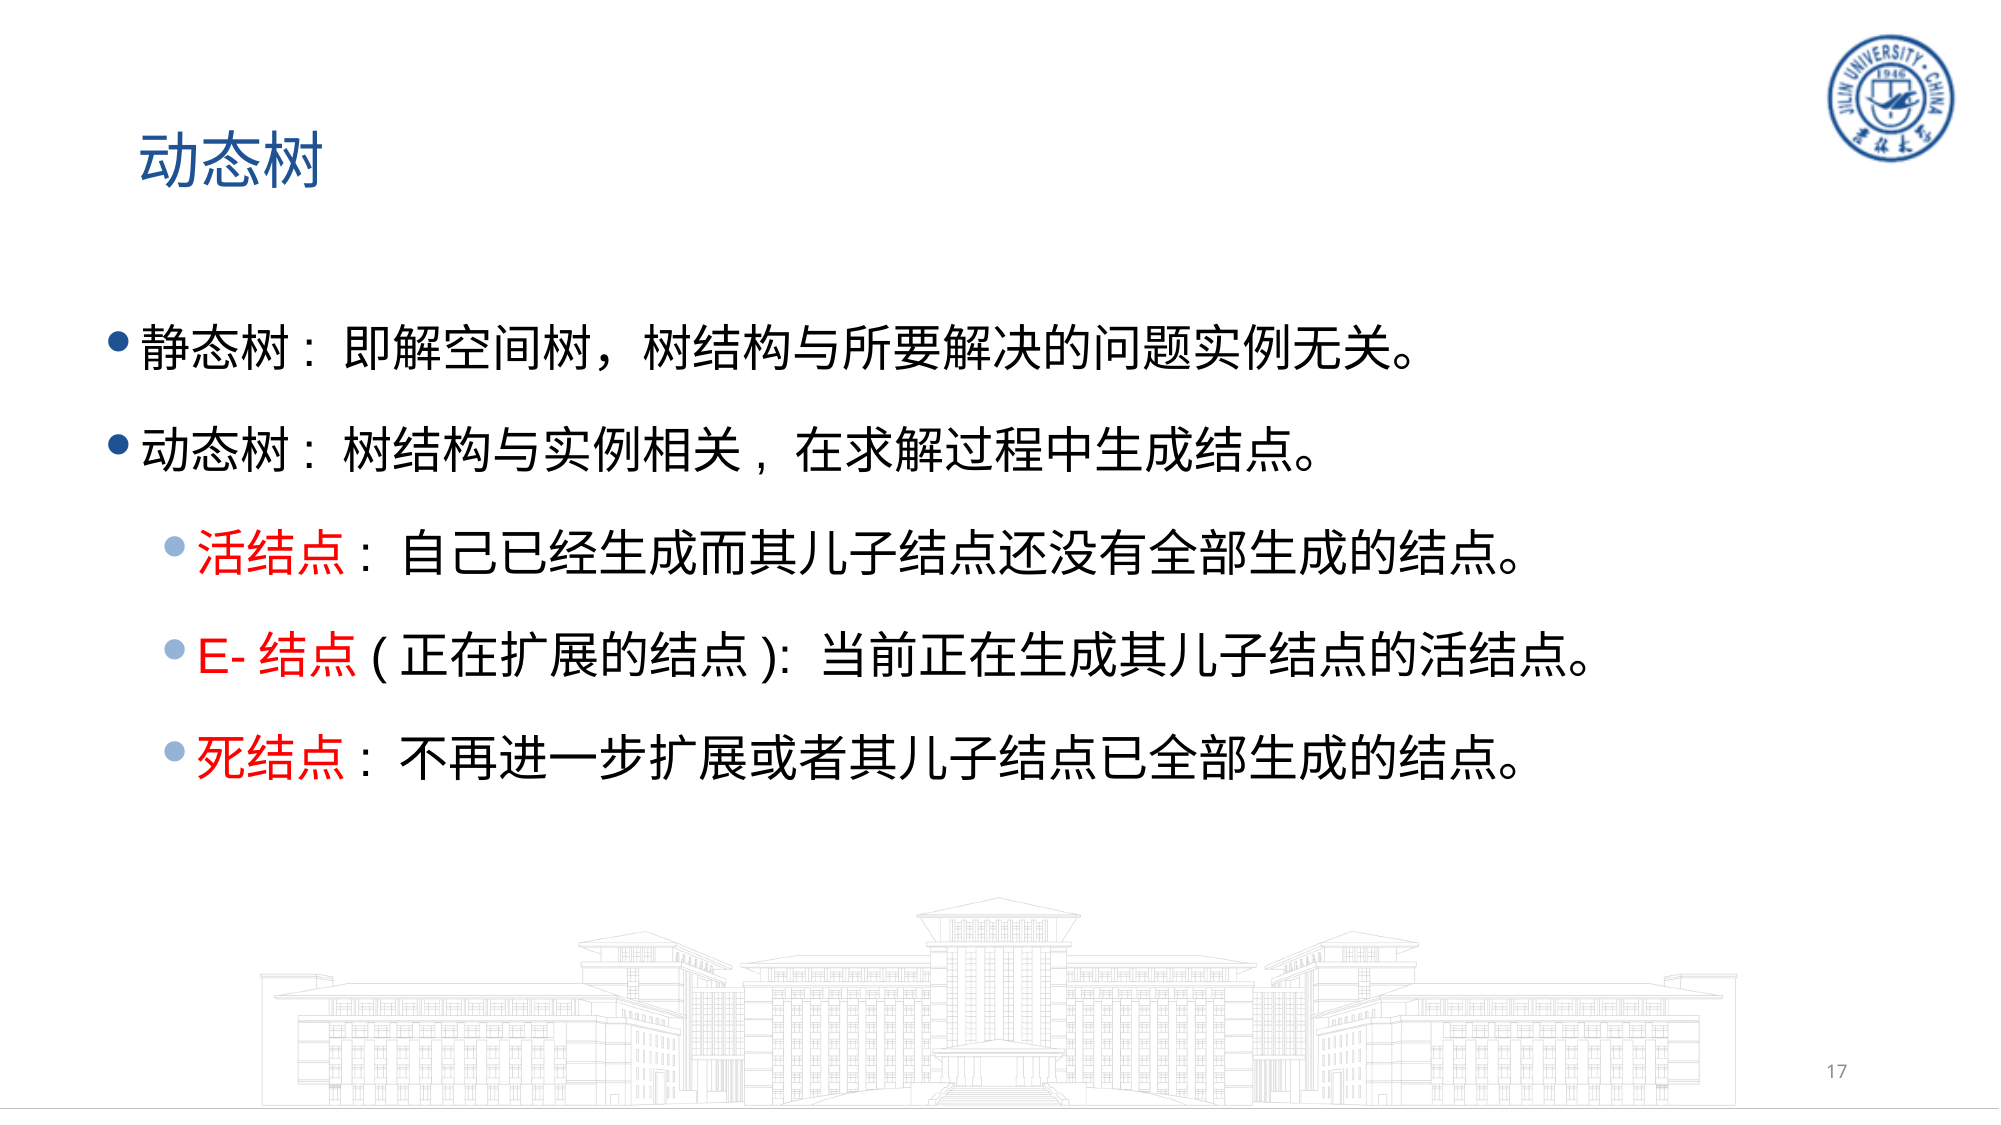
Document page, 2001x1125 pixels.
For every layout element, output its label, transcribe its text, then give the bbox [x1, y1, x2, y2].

picture [1824, 15, 1965, 173]
list 静态树: 即解空间树，树结构与所要解决的问题实例无关。 动态树: 树结构与实例相关, 在求解过程中生成结点。 活结点: 自己已经生成而其儿子结点还没有全部生成的结点。 E-结点(正在扩展的结点): 当前正在生成其儿子结点的活结点。 死结点: 不再进一步扩展或者其儿子结点已全部生成的结点。 [90, 278, 1866, 997]
slide_number 17 [1412, 1042, 1863, 1103]
text_box kill [0, 897, 1999, 1109]
title 动态树 [122, 82, 1473, 245]
